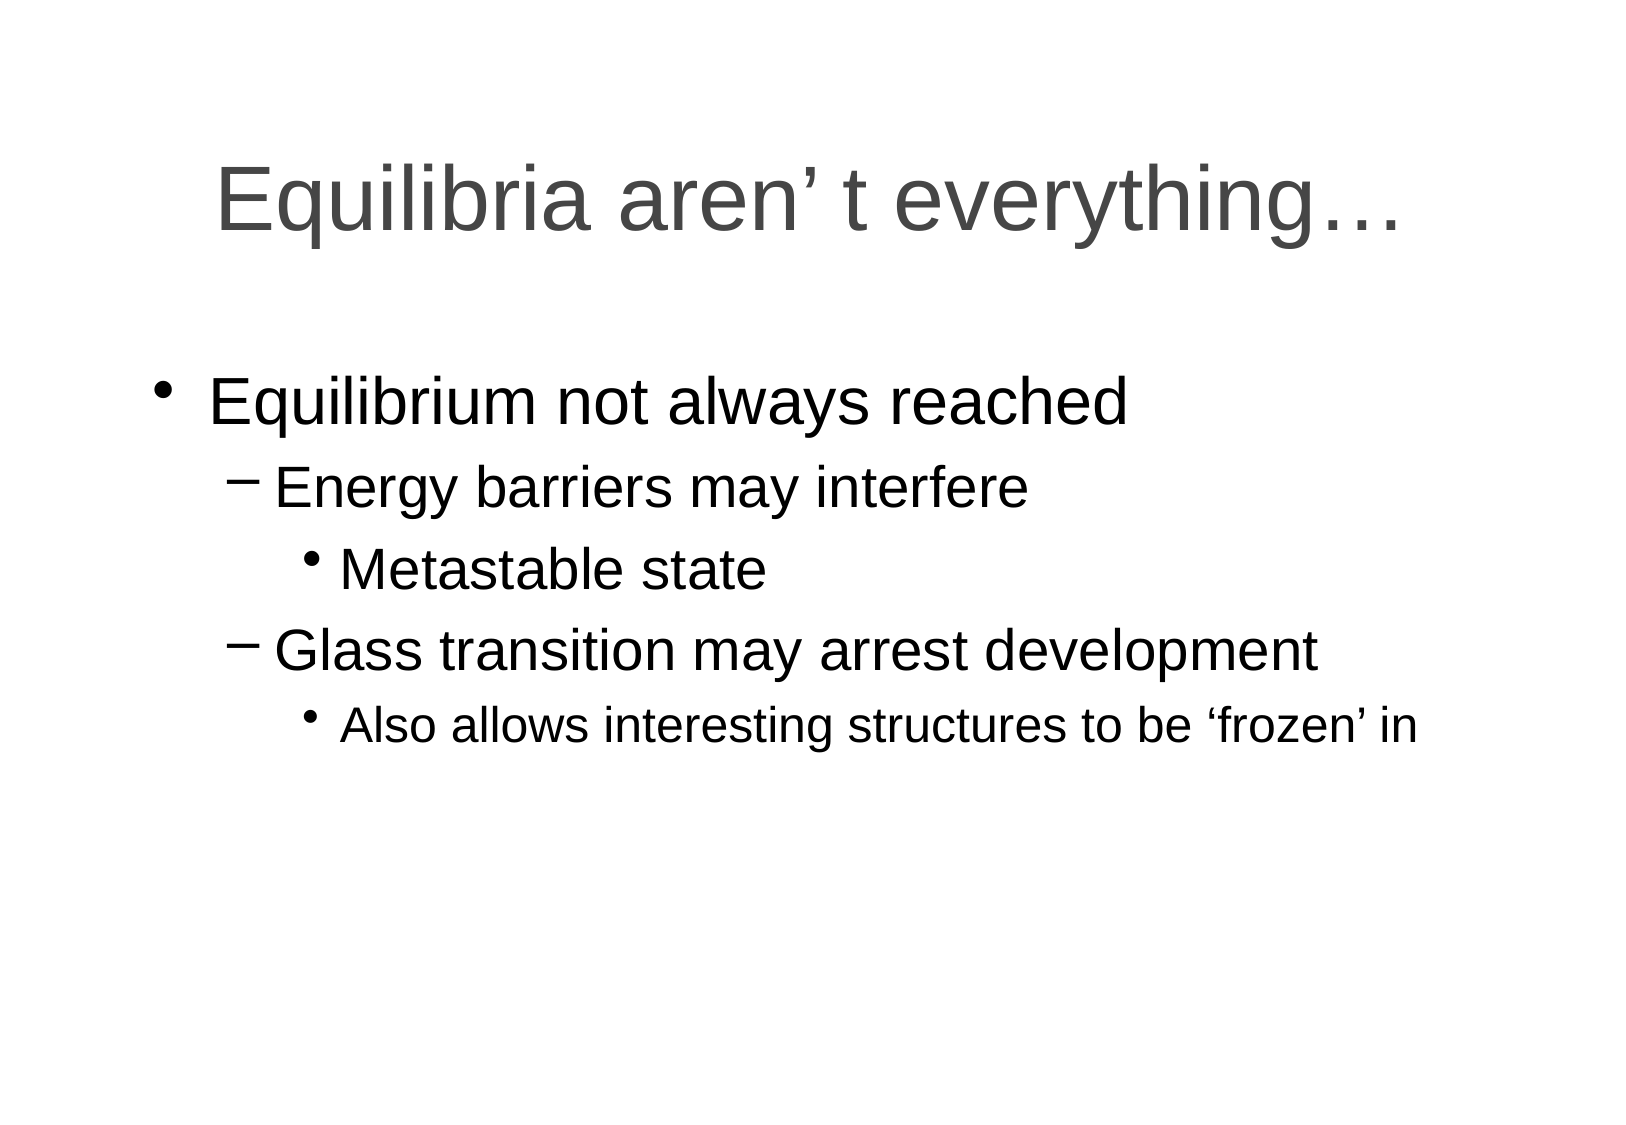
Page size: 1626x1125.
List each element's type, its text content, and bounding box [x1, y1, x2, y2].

title Equilibria aren’ t everything… [121, 99, 1504, 288]
list Equilibrium not always reached Energy barriers may interfere Metastable state Glass transition may arrest development Also allows interesting structures to be ‘frozen’ in [137, 349, 1519, 1026]
